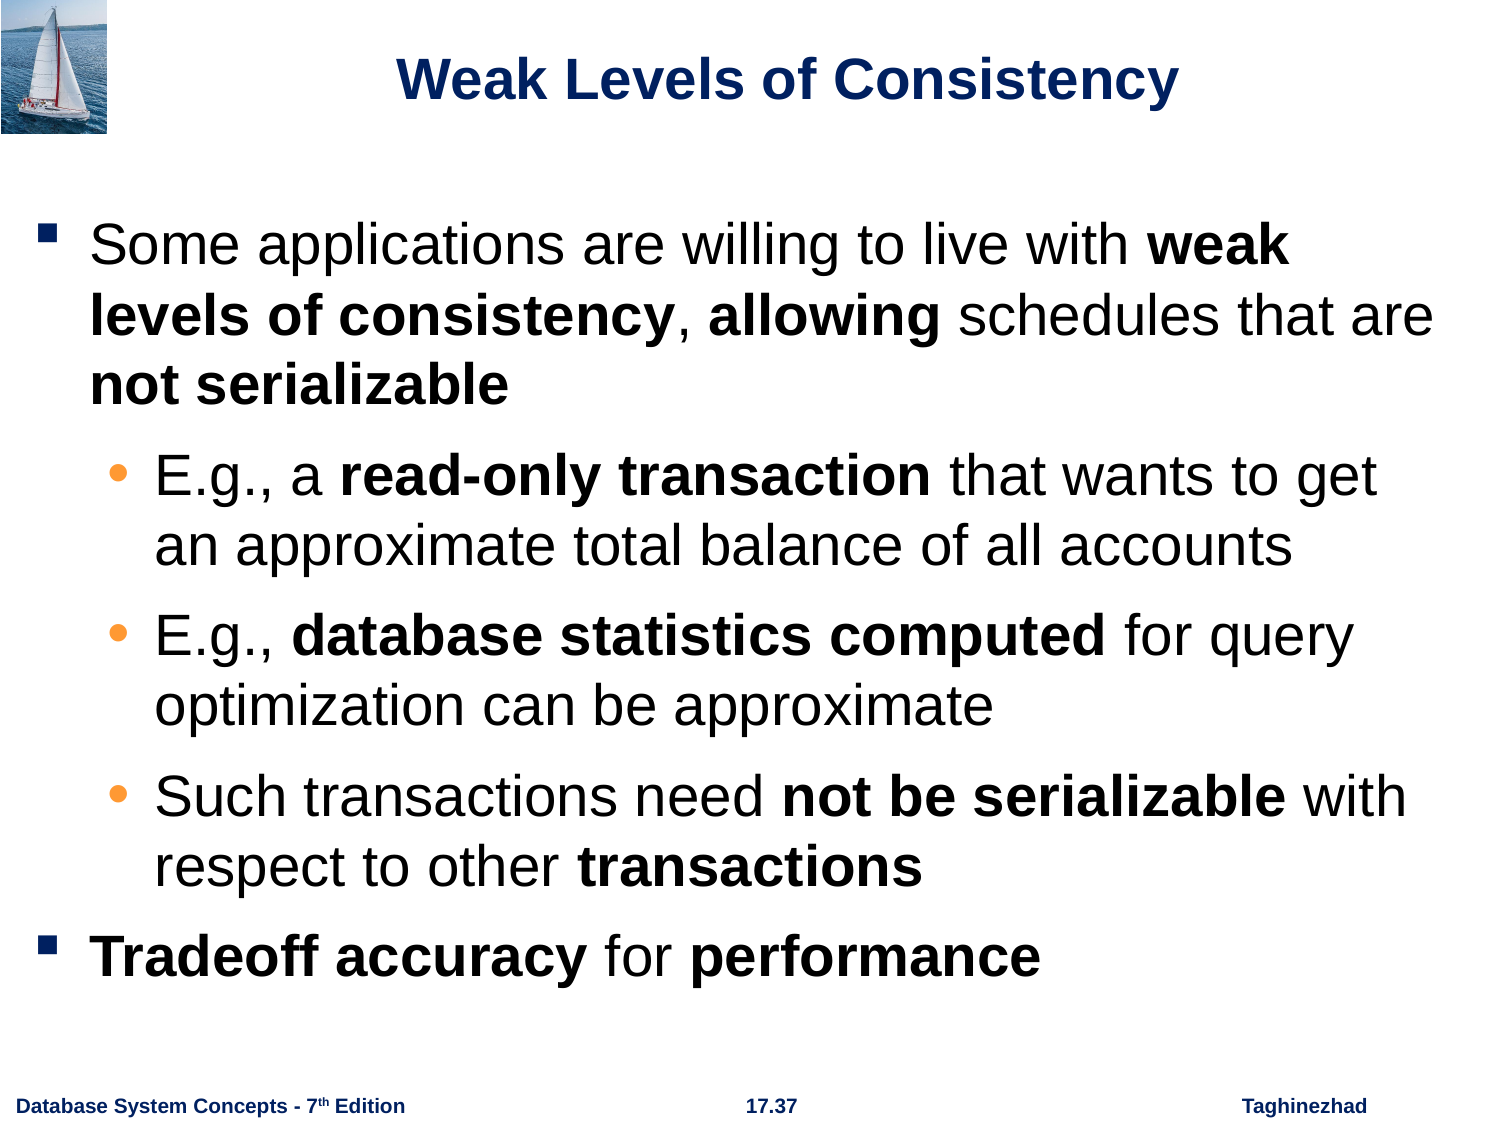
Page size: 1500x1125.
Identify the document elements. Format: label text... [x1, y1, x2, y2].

list Some applications are willing to live with weak levels of consistency, allowing schedules that are not serializable E.g., a read-only transaction that wants to get an approximate total balance of all accounts E.g., database statistics computed for query optimization can be approximate Such transactions need not be serializable with respect to other transactions Tradeoff accuracy for performance [17, 199, 1451, 1062]
title Weak Levels of Consistency [125, 18, 1452, 120]
picture [1, 0, 107, 134]
